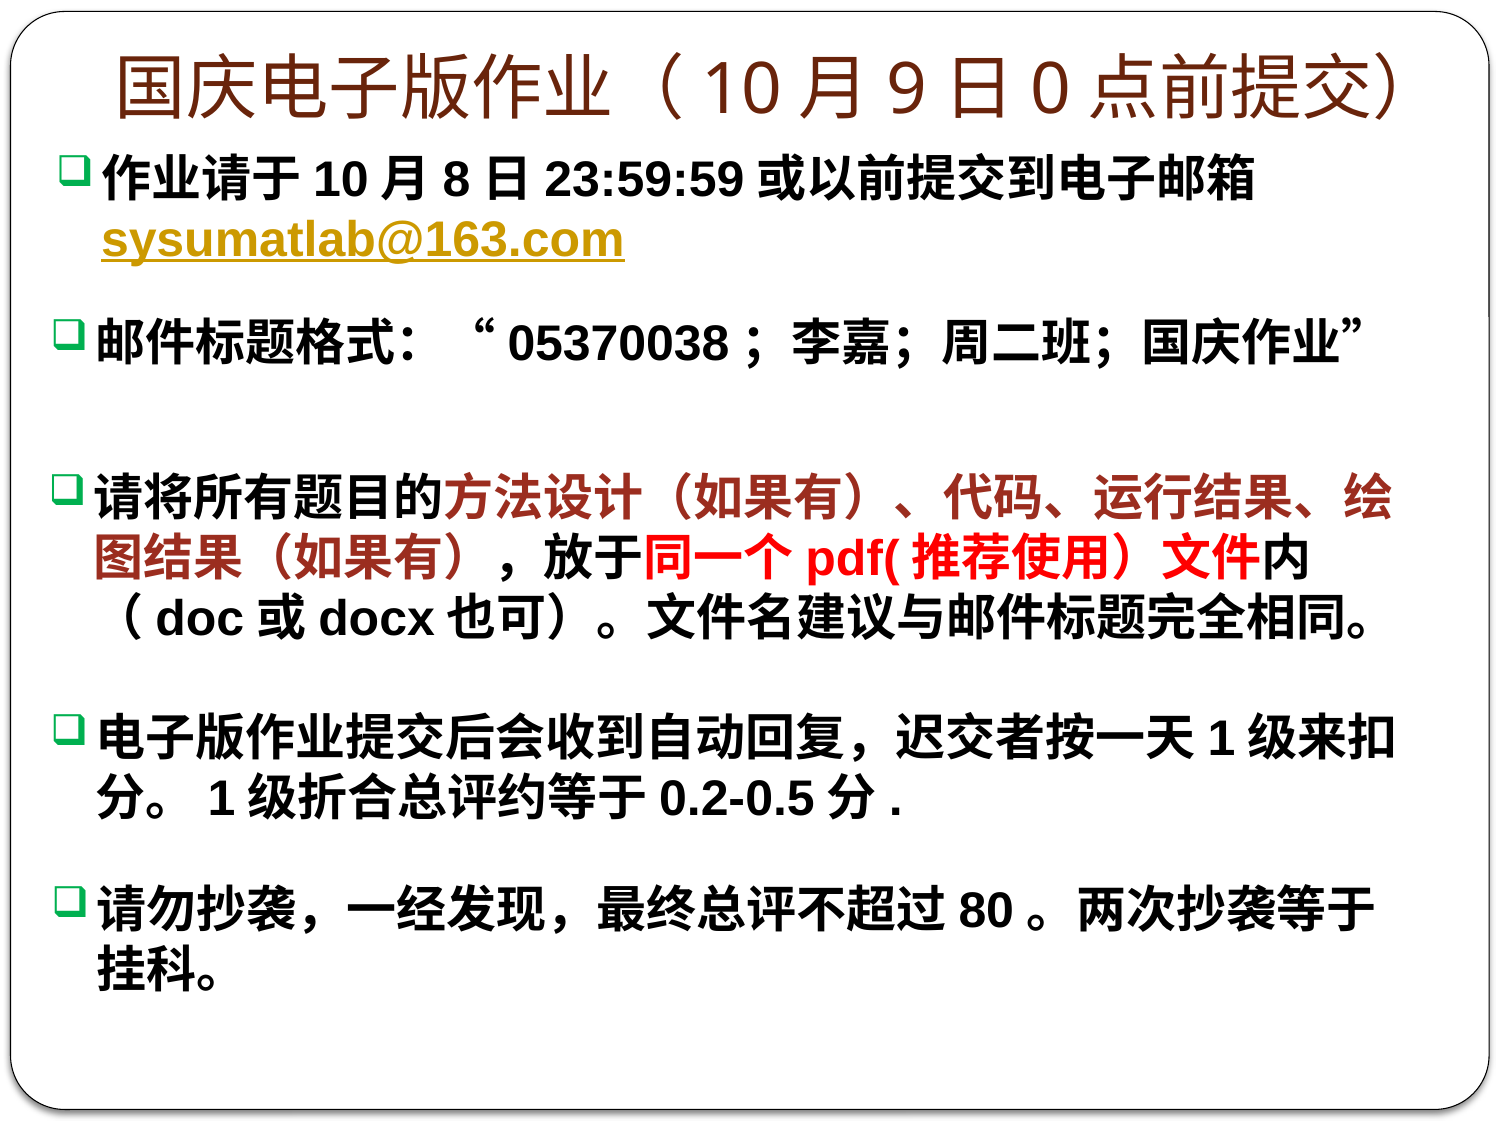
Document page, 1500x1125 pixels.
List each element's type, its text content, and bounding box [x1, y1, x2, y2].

text_box 请将所有题目的方法设计（如果有）、代码、运行结果、绘图结果（如果有），放于同一个pdf(推荐使用）文件内（doc或docx也可）。文件名建议与邮件标题完全相同。 [33, 457, 1418, 653]
title 国庆电子版作业（10月9日0点前提交） [74, 0, 1485, 144]
text_box 邮件标题格式：“05370038；李嘉；周二班；国庆作业” [35, 302, 1420, 378]
text_box 作业请于10月8日23:59:59或以前提交到电子邮箱 sysumatlab@163.com [41, 138, 1426, 274]
text_box 请勿抄袭，一经发现，最终总评不超过80。两次抄袭等于挂科。 [36, 869, 1422, 1005]
text_box 电子版作业提交后会收到自动回复，迟交者按一天1级来扣分。1级折合总评约等于0.2-0.5分. [35, 698, 1420, 833]
